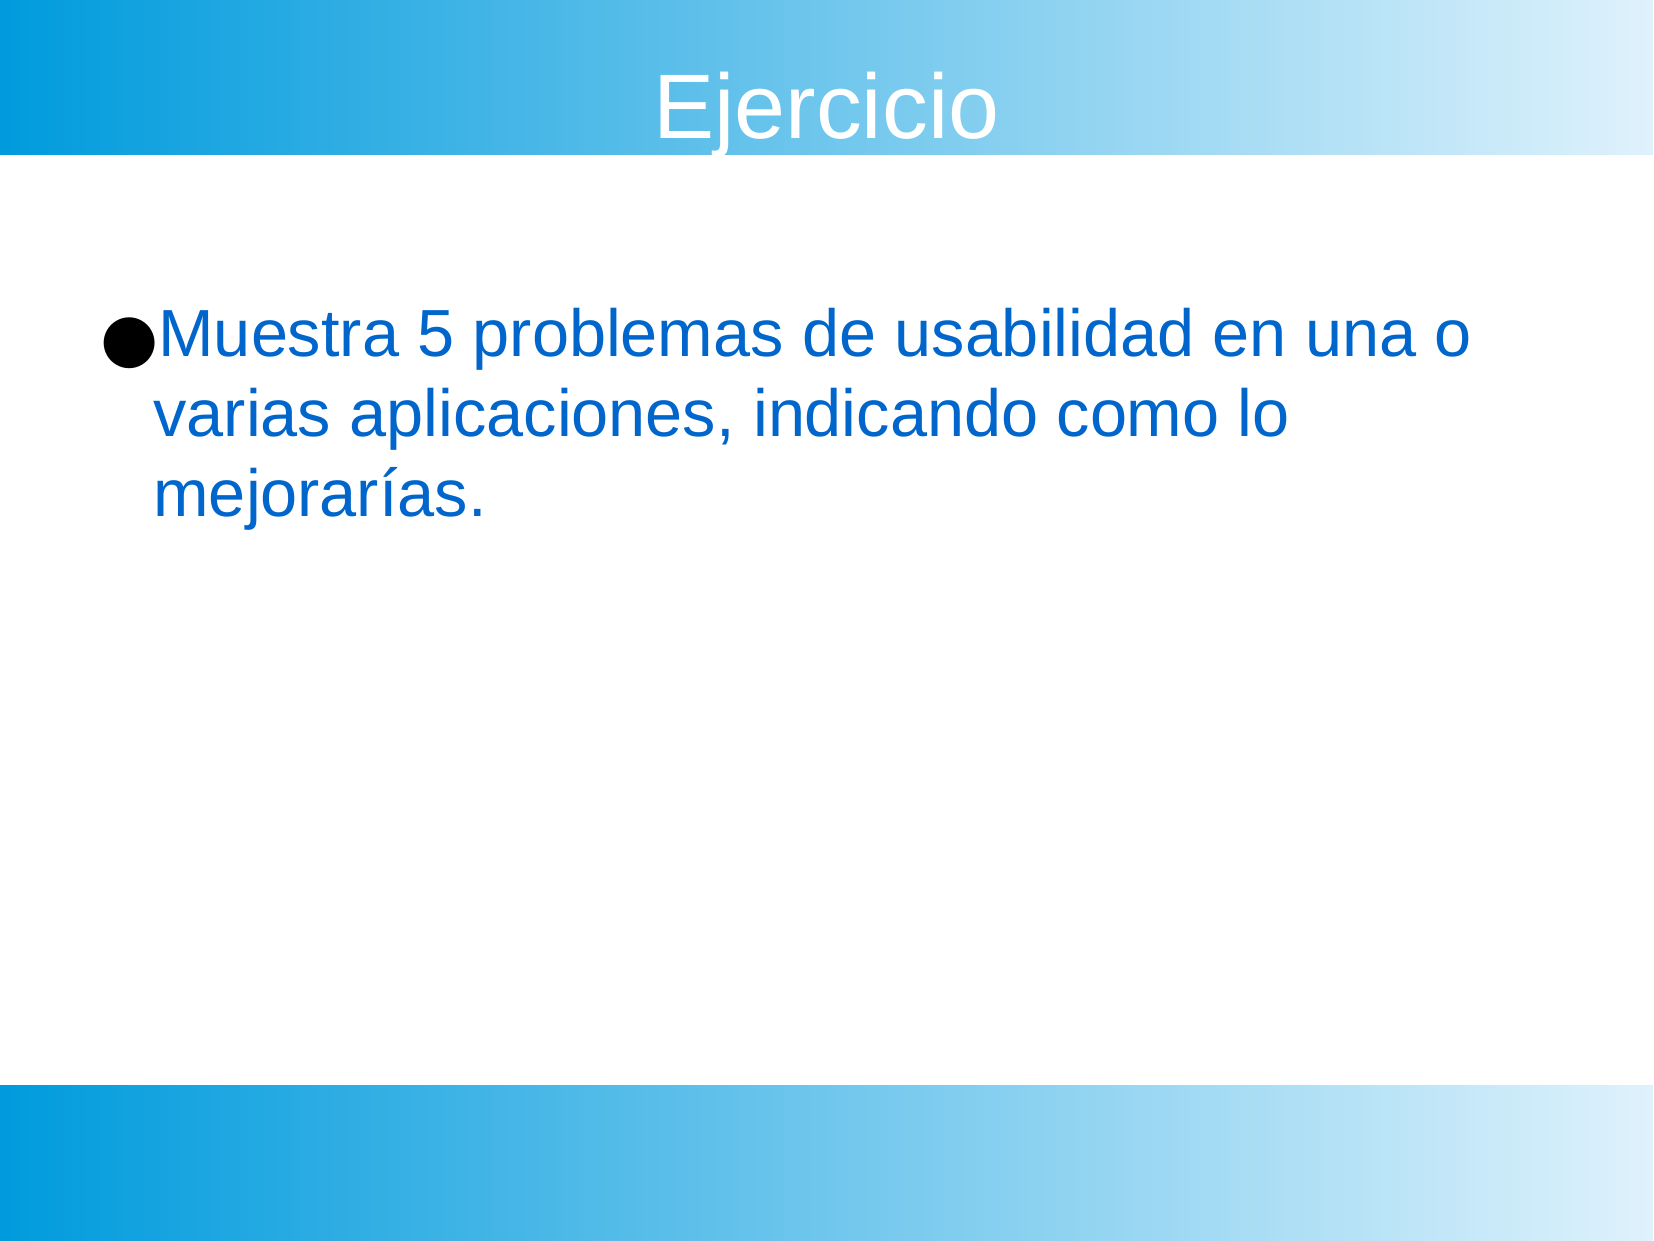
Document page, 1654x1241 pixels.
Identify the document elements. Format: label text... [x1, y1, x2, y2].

text_box Muestra 5 problemas de usabilidad en una o varias aplicaciones, indicando como lo mejorarías. [82, 290, 1571, 1010]
text_box Ejercicio [82, 49, 1571, 154]
